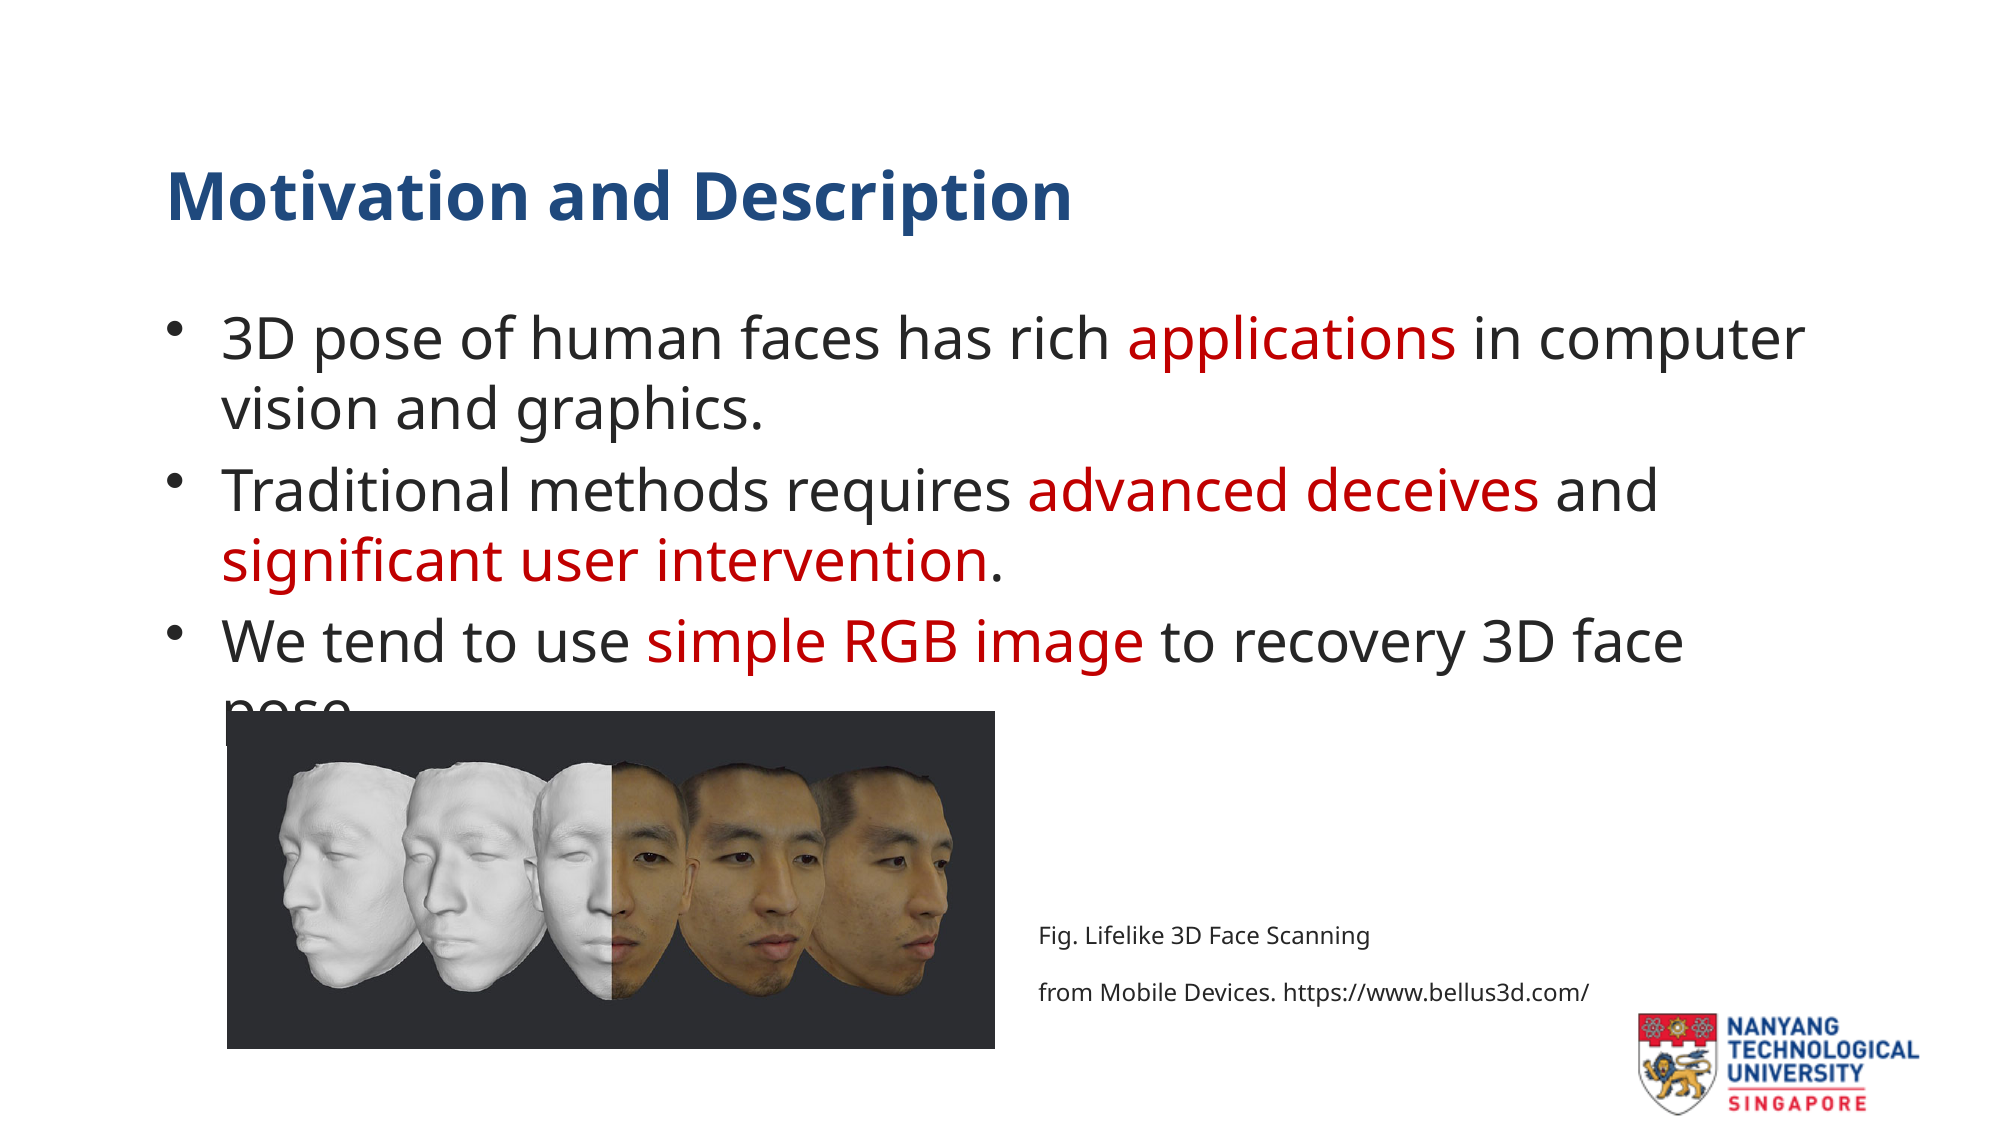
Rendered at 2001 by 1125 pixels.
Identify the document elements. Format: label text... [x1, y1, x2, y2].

text_box Fig. Lifelike 3D Face Scanning from Mobile Devices. https://www.bellus3d.com/ [1023, 885, 1662, 1014]
list 3D pose of human faces has rich applications in computer vision and graphics. Traditional methods requires advanced deceives and significant user intervention. We tend to use simple RGB image to recovery 3D face pose. [150, 293, 1850, 969]
picture [226, 711, 996, 1050]
title Motivation and Description [150, 99, 1850, 288]
picture [1637, 1011, 1921, 1118]
